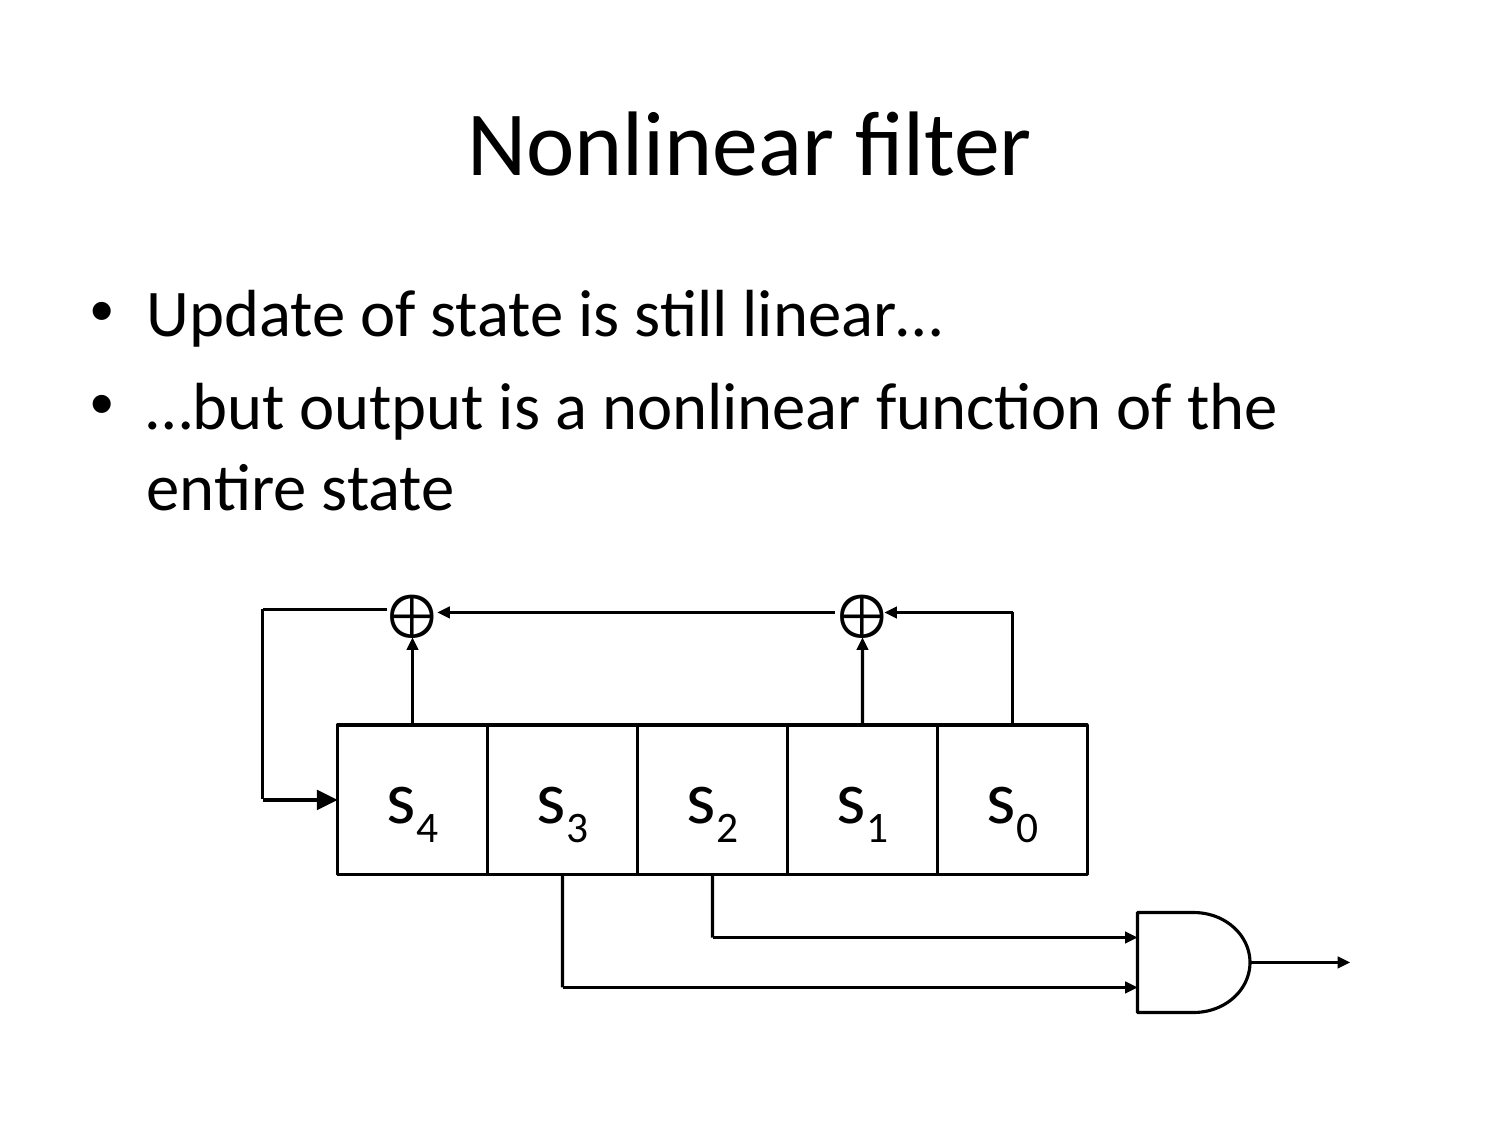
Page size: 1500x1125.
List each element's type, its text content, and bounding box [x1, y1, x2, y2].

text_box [262, 556, 1351, 1013]
list Update of state is still linear… …but output is a nonlinear function of the entire state [75, 262, 1425, 550]
title Nonlinear filter [75, 45, 1425, 233]
